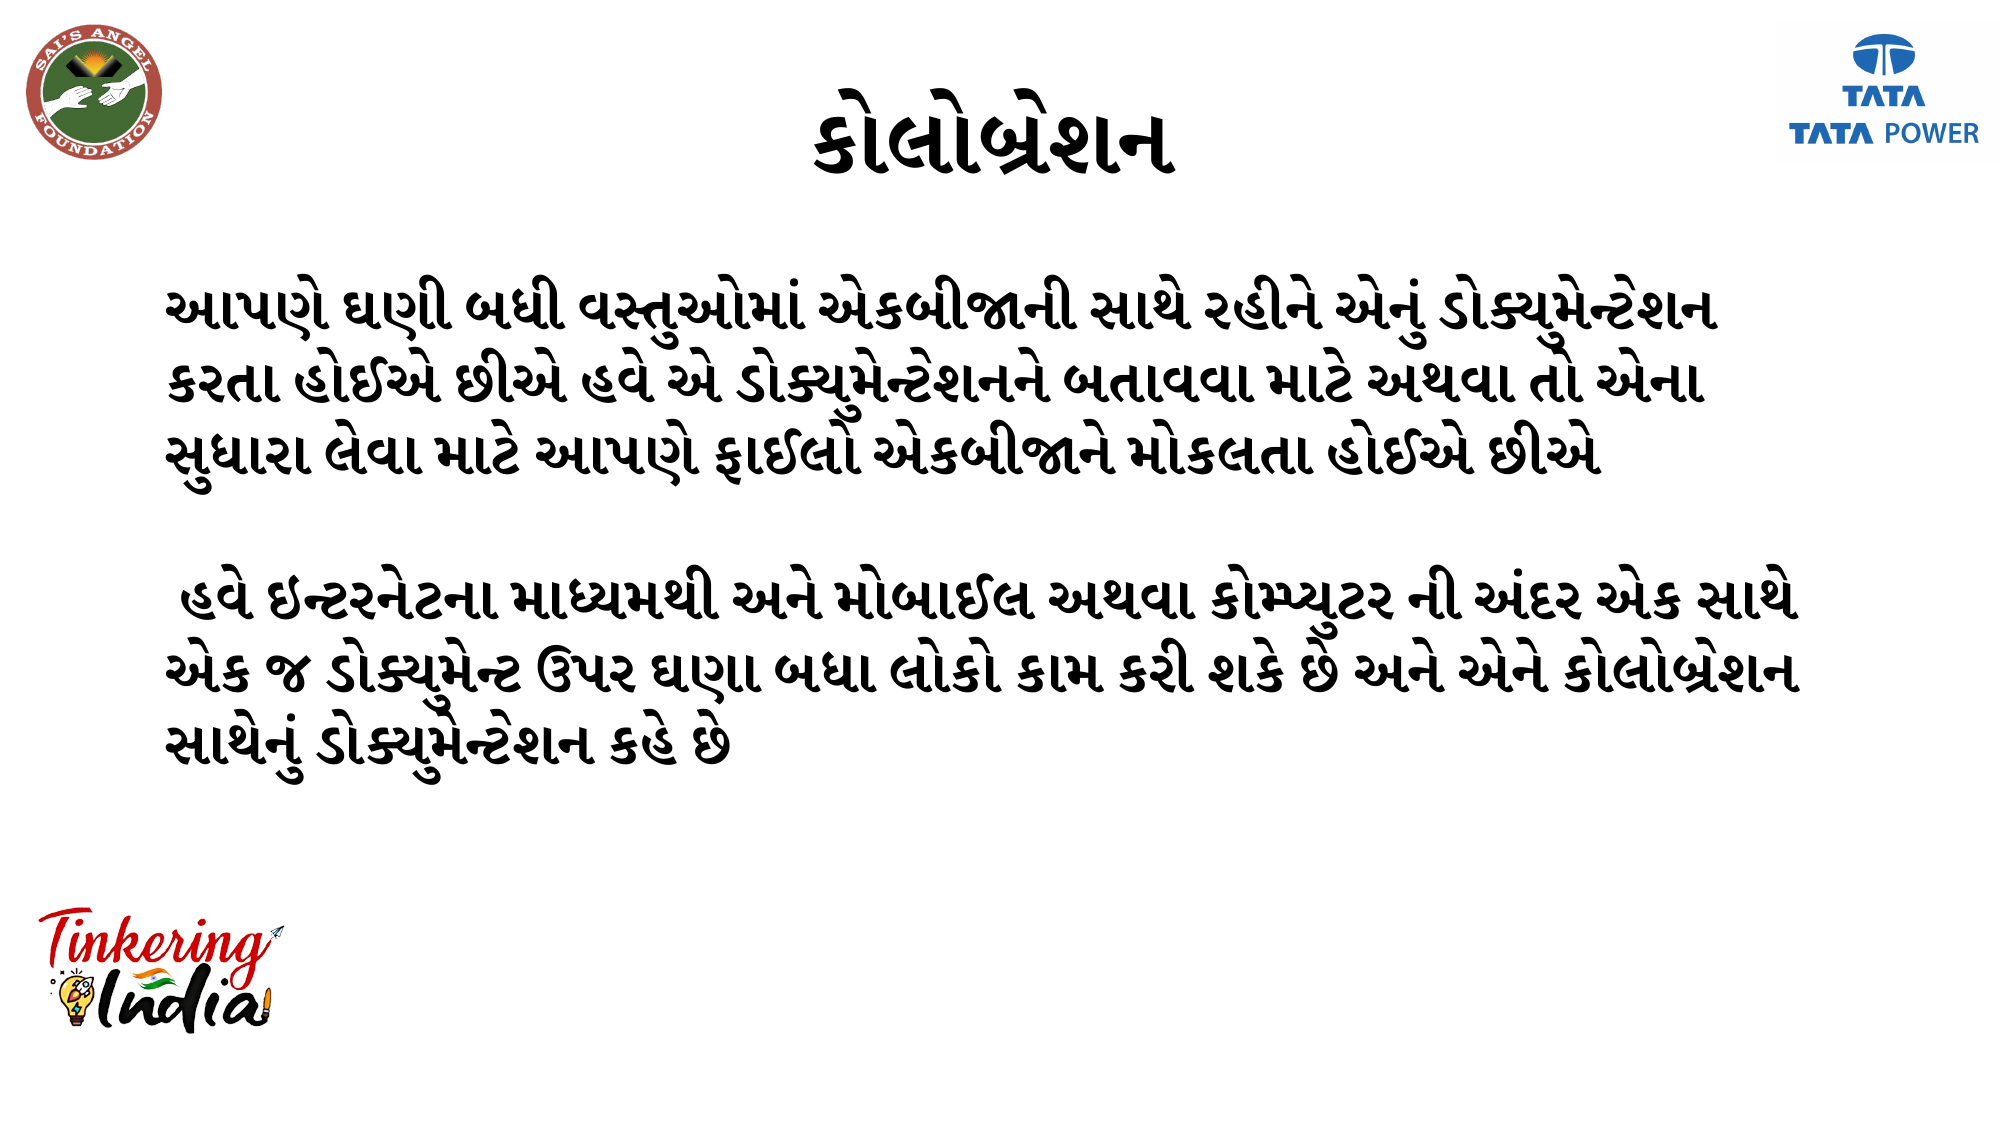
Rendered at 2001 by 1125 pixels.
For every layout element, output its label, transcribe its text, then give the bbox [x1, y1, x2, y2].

picture [26, 24, 162, 160]
text_box આપણે ઘણી બધી વસ્તુઓમાં એકબીજાની સાથે રહીને એનું ડોક્યુમેન્ટેશન કરતા હોઈએ છીએ હવે એ ડોક્યુમેન્ટેશનને બતાવવા માટે અથવા તો એના સુધારા લેવા માટે આપણે ફાઈલો એકબીજાને મોકલતા હોઈએ છીએ હવે ઇન્ટરનેટના માધ્યમથી અને મોબાઈલ અથવા કોમ્પ્યુટર ની અંદર એક સાથે એક જ ડોક્યુમેન્ટ ઉપર ઘણા બધા લોકો કામ કરી શકે છે અને એને કોલોબ્રેશન સાથેનું ડોક્યુમેન્ટેશન કહે છે [149, 254, 1851, 792]
picture [1775, 19, 2000, 164]
title કોલોબ્રેશન [249, 66, 1750, 200]
picture [26, 887, 301, 1043]
